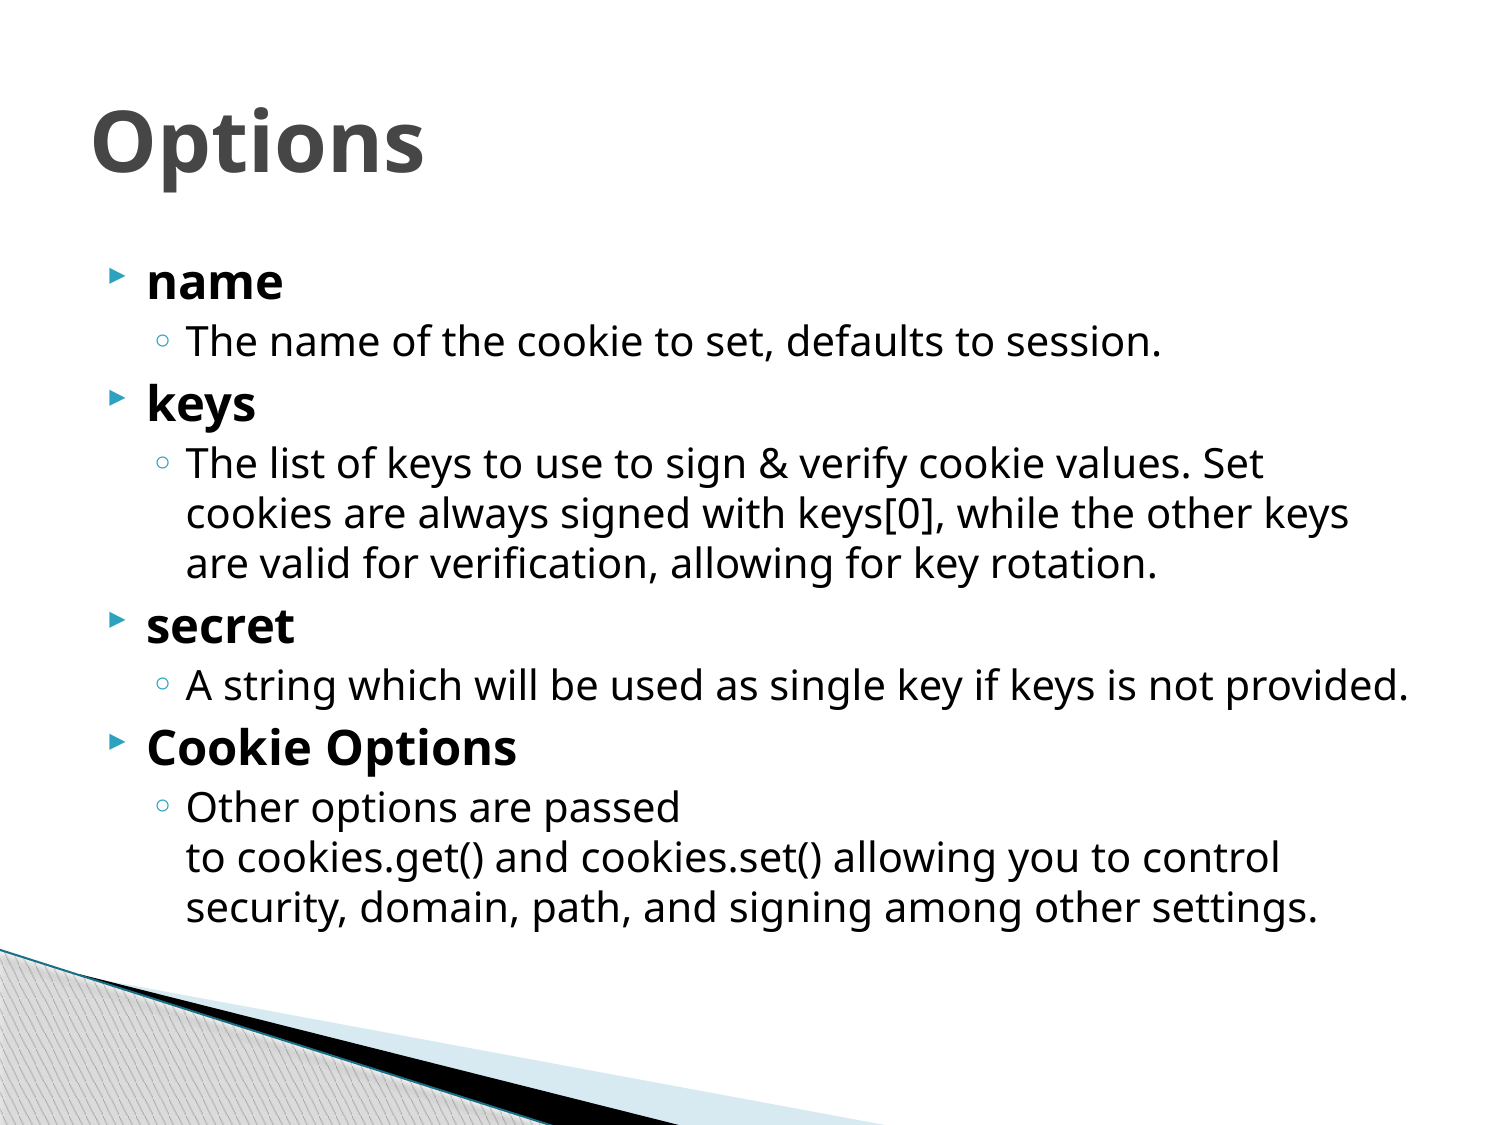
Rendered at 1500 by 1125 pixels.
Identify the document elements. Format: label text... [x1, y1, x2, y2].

list name The name of the cookie to set, defaults to session. keys The list of keys to use to sign & verify cookie values. Set cookies are always signed with keys[0], while the other keys are valid for verification, allowing for key rotation. secret A string which will be used as single key if keys is not provided. Cookie Options Other options are passed to cookies.get() and cookies.set() allowing you to control security, domain, path, and signing among other settings. [75, 243, 1425, 986]
title Options [75, 45, 1425, 233]
